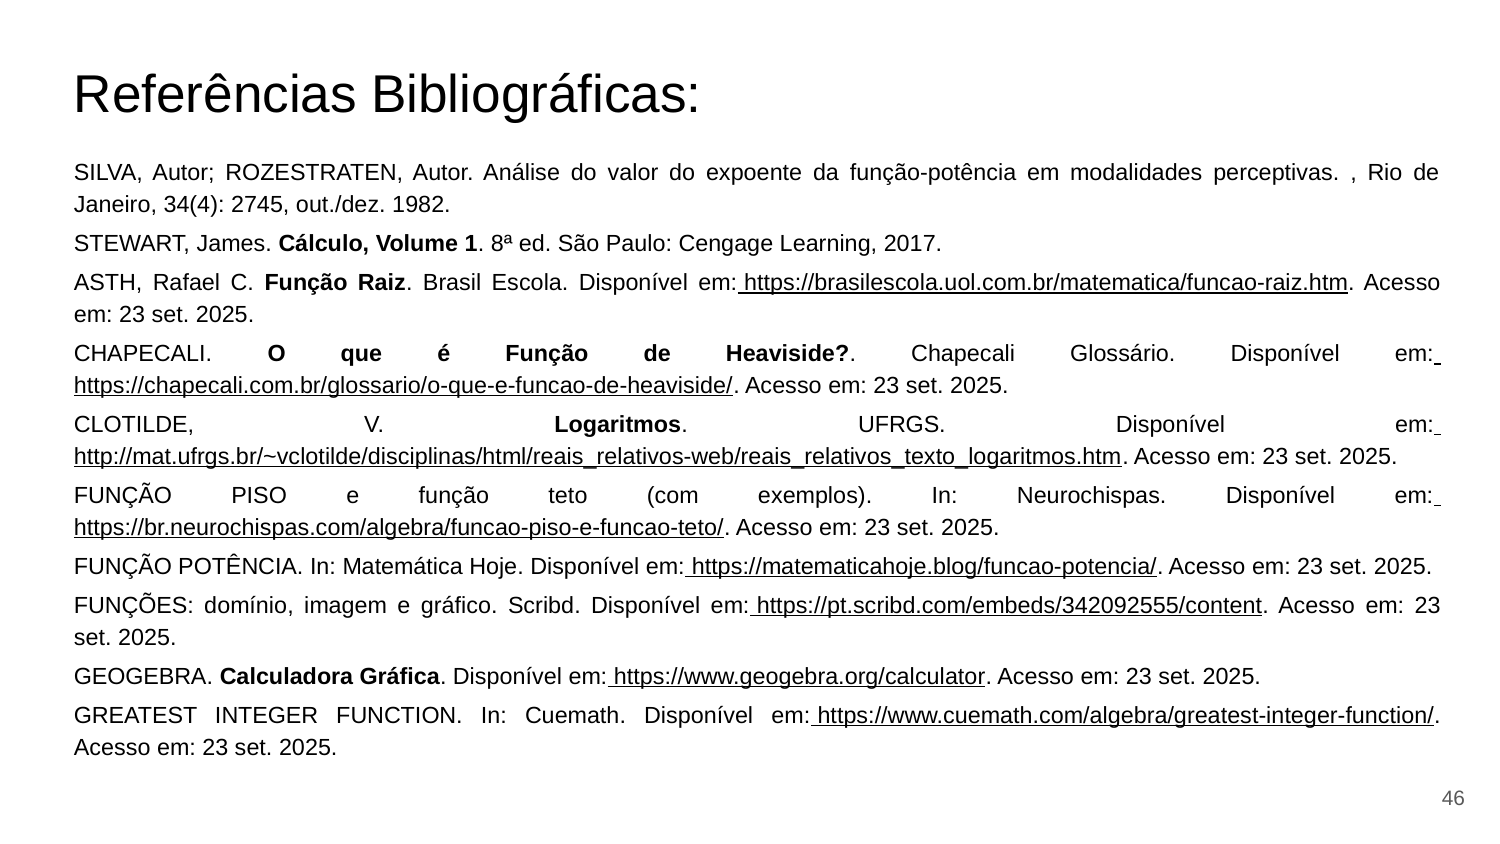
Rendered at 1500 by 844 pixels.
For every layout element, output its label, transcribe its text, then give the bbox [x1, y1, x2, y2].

list SILVA, Autor; ROZESTRATEN, Autor. Análise do valor do expoente da função-potência em modalidades perceptivas. , Rio de Janeiro, 34(4): 2745, out./dez. 1982. STEWART, James. Cálculo, Volume 1. 8ª ed. São Paulo: Cengage Learning, 2017. ASTH, Rafael C. Função Raiz. Brasil Escola. Disponível em: https://brasilescola.uol.com.br/matematica/funcao-raiz.htm. Acesso em: 23 set. 2025. CHAPECALI. O que é Função de Heaviside?. Chapecali Glossário. Disponível em: https://chapecali.com.br/glossario/o-que-e-funcao-de-heaviside/. Acesso em: 23 set. 2025. CLOTILDE, V. Logaritmos. UFRGS. Disponível em: http://mat.ufrgs.br/~vclotilde/disciplinas/html/reais_relativos-web/reais_relativos_texto_logaritmos.htm. Acesso em: 23 set. 2025. FUNÇÃO PISO e função teto (com exemplos). In: Neurochispas. Disponível em: https://br.neurochispas.com/algebra/funcao-piso-e-funcao-teto/. Acesso em: 23 set. 2025. FUNÇÃO POTÊNCIA. In: Matemática Hoje. Disponível em: https://matematicahoje.blog/funcao-potencia/. Acesso em: 23 set. 2025. FUNÇÕES: domínio, imagem e gráfico. Scribd. Disponível em: https://pt.scribd.com/embeds/342092555/content. Acesso em: 23 set. 2025. GEOGEBRA. Calculadora Gráfica. Disponível em: https://www.geogebra.org/calculator. Acesso em: 23 set. 2025. GREATEST INTEGER FUNCTION. In: Cuemath. Disponível em: https://www.cuemath.com/algebra/greatest-integer-function/. Acesso em: 23 set. 2025. [59, 138, 1456, 798]
title Referências Bibliográficas: [59, 44, 1456, 138]
slide_number ‹#› [1389, 764, 1480, 830]
